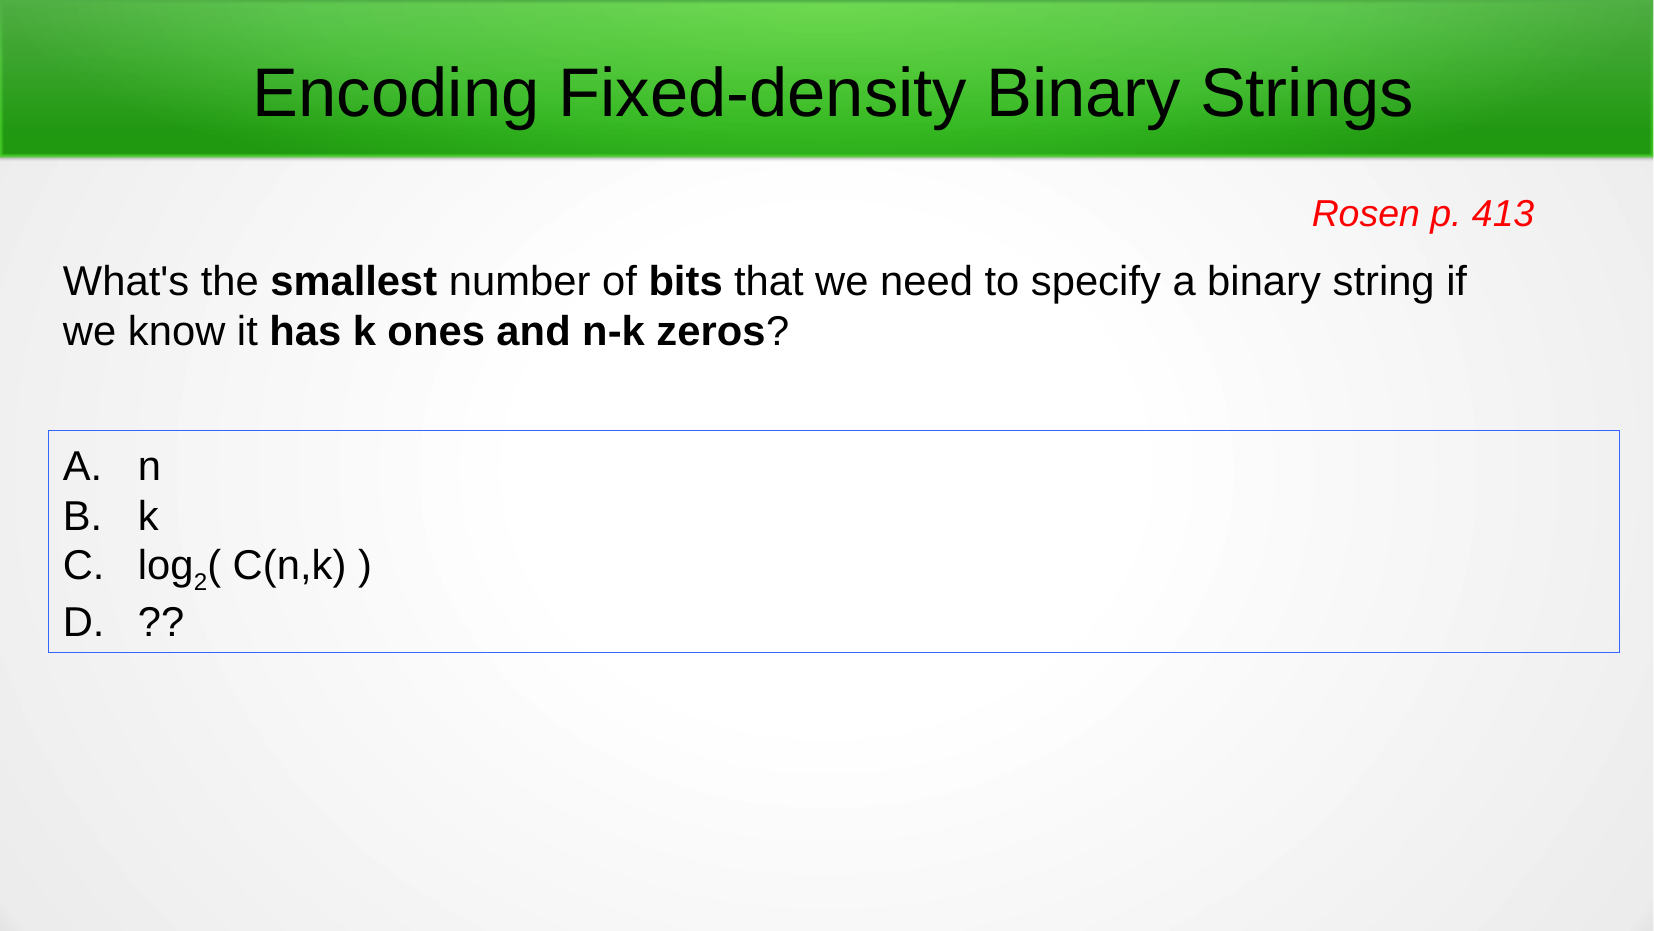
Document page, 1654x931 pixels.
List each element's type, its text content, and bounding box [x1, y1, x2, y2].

picture [0, 0, 1654, 931]
text_box Encoding Fixed-density Binary Strings [48, 35, 1620, 142]
text_box n k log2( C(n,k) ) ?? [48, 430, 1620, 653]
text_box What's the smallest number of bits that we need to specify a binary string if we know it has k ones and n-k zeros? [48, 246, 1518, 362]
text_box Rosen p. 413 [1297, 182, 1550, 242]
